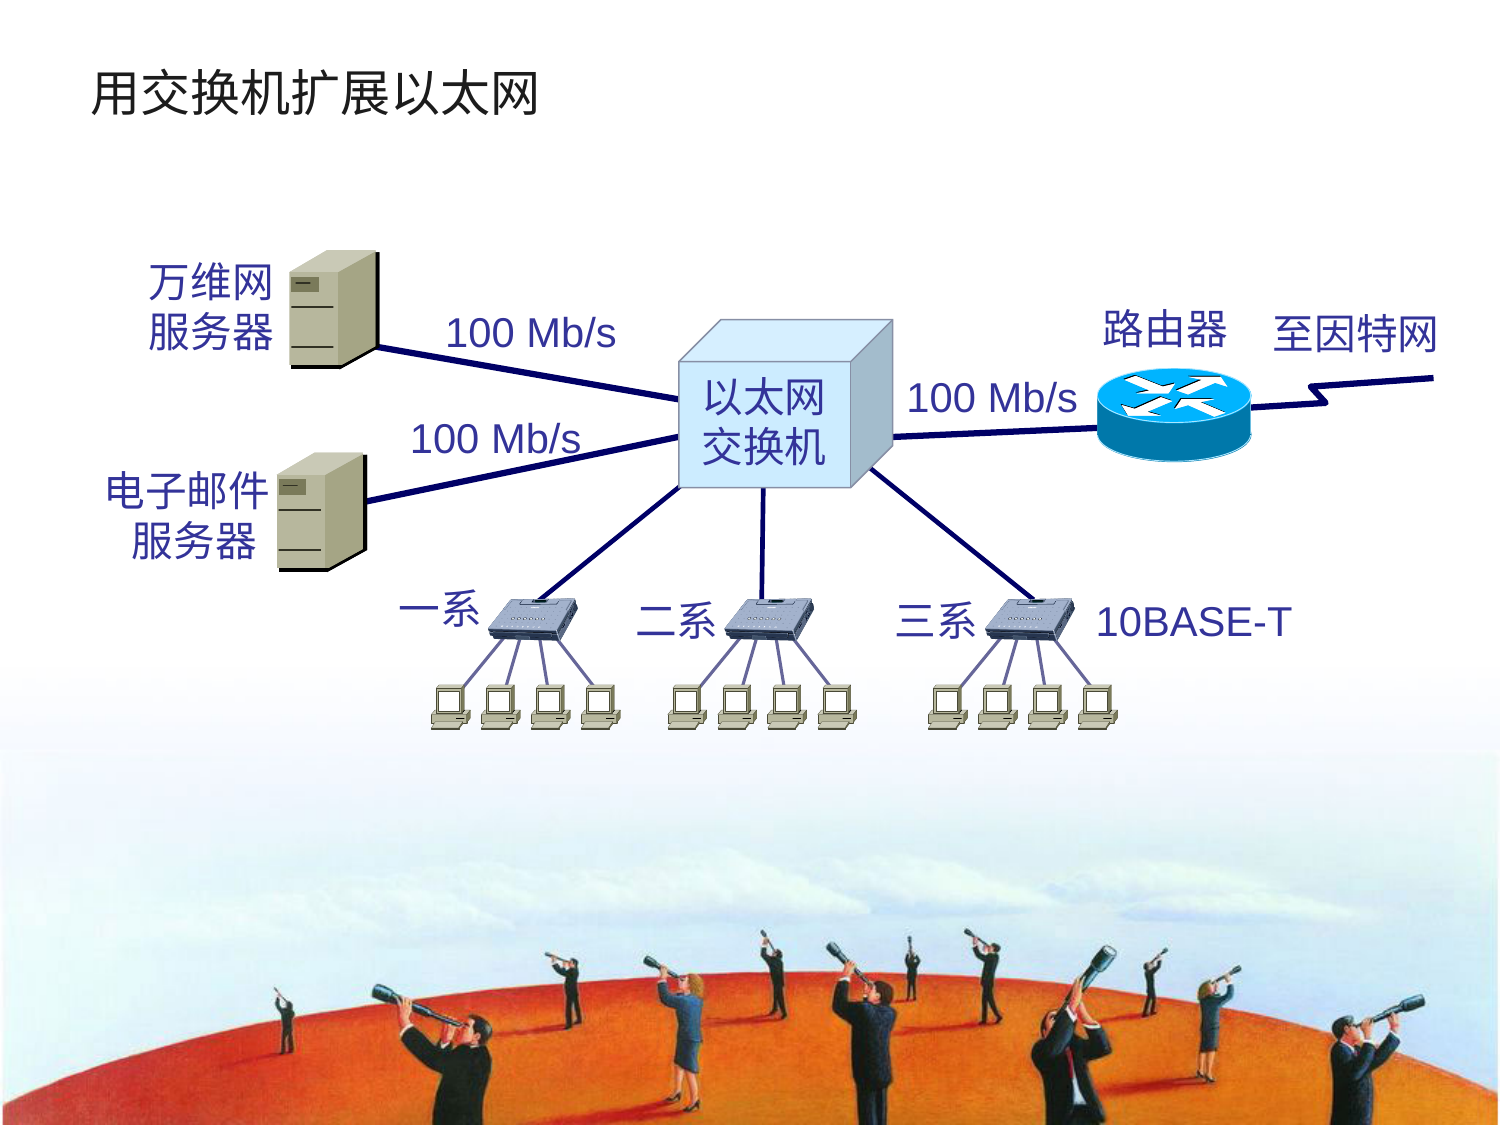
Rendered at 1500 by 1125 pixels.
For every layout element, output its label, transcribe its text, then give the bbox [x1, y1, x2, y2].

text_box 二系 [620, 587, 734, 653]
text_box 万维网 服务器 [134, 248, 277, 364]
picture [0, 0, 1500, 1125]
text_box [678, 319, 893, 488]
text_box 10BASE-T [1080, 587, 1308, 653]
text_box 以太网 交换机 [686, 363, 842, 478]
text_box 100 Mb/s [430, 298, 632, 363]
text_box 三系 [879, 587, 994, 653]
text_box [430, 593, 622, 730]
text_box [1256, 378, 1434, 408]
title 用交换机扩展以太网 [75, 45, 1425, 138]
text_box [667, 593, 858, 730]
text_box 电子邮件 服务器 [88, 457, 264, 573]
text_box 至因特网 [1257, 300, 1455, 366]
text_box 路由器 [1088, 295, 1244, 361]
text_box 100 Mb/s [893, 363, 1093, 429]
text_box 100 Mb/s [395, 404, 597, 470]
text_box 一系 [383, 576, 498, 641]
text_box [927, 593, 1119, 730]
